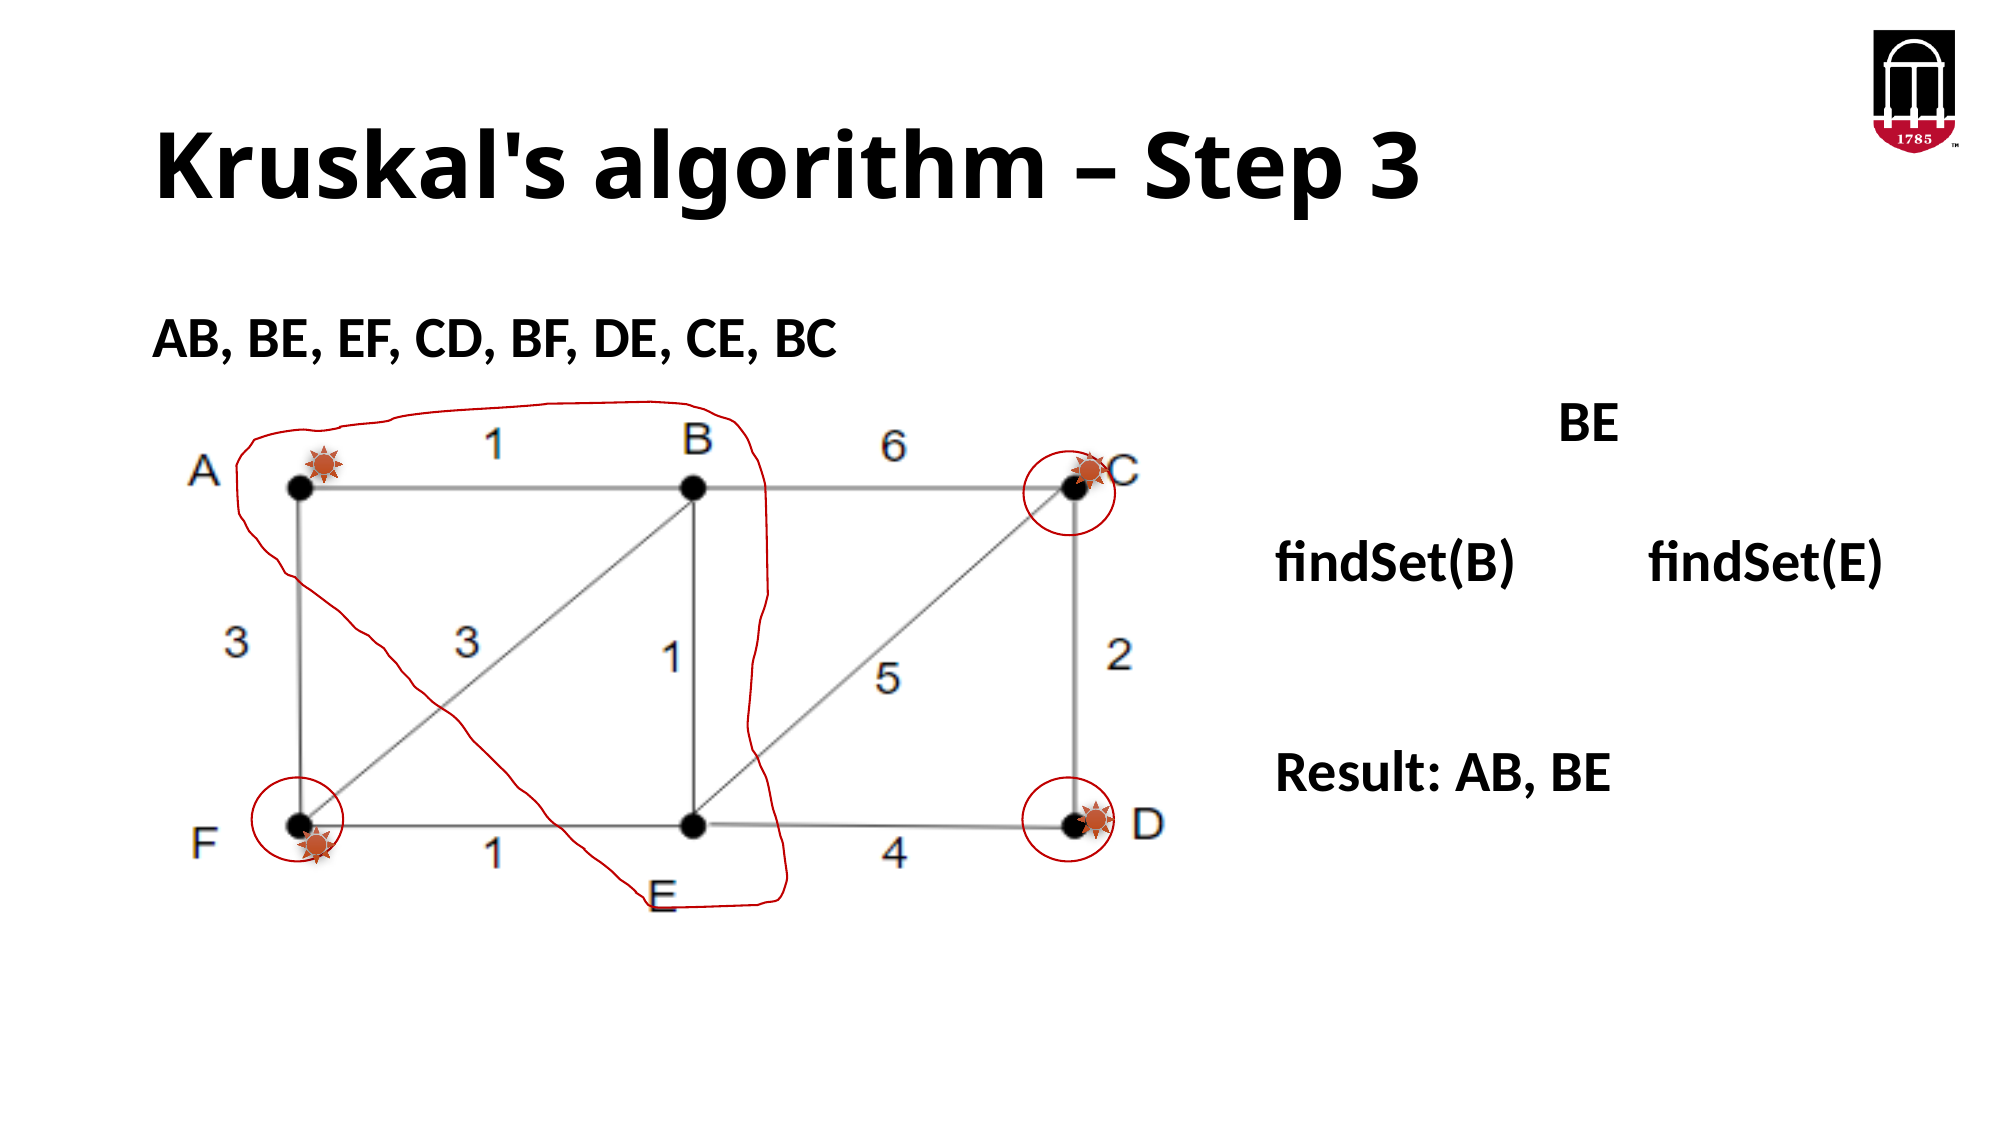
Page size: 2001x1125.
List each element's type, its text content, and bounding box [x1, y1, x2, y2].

list AB, BE, EF, CD, BF, DE, CE, BC [137, 299, 1863, 1014]
picture [1867, 25, 1961, 157]
text_box BE findSet(B) findSet(E) Result: AB, BE [1261, 375, 1917, 881]
picture [137, 375, 1198, 944]
title Kruskal's algorithm – Step 3 [137, 59, 1863, 278]
